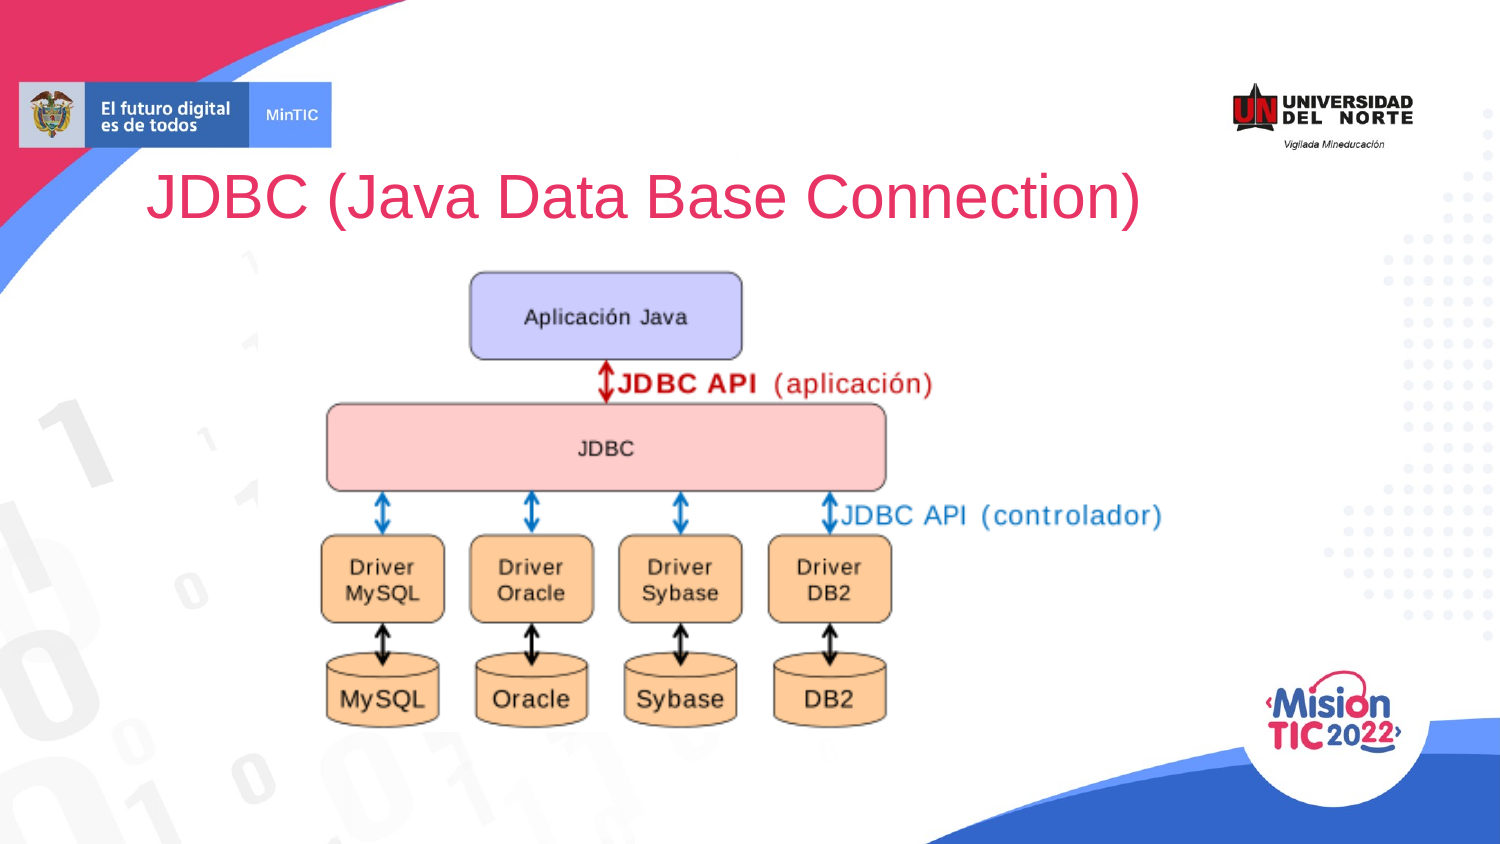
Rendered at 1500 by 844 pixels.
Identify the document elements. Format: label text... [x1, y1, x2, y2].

picture [0, 0, 1500, 844]
text_box JDBC (Java Data Base Connection) [135, 58, 1373, 237]
